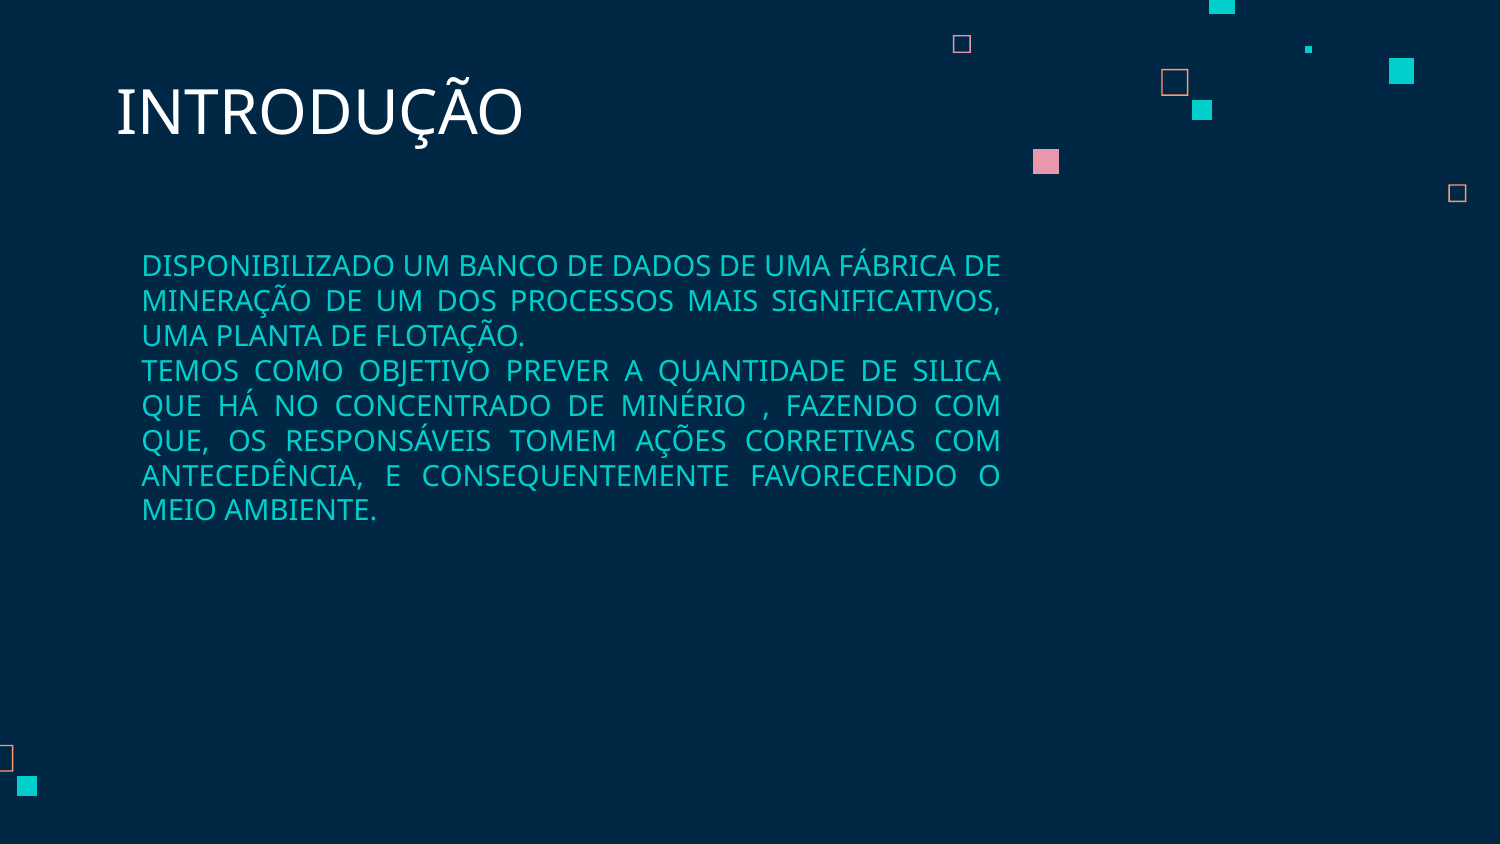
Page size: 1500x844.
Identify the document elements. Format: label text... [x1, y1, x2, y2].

list DISPONIBILIZADO UM BANCO DE DADOS DE UMA FÁBRICA DE MINERAÇÃO DE UM DOS PROCESSOS MAIS SIGNIFICATIVOS, UMA PLANTA DE FLOTAÇÃO. TEMOS COMO OBJETIVO PREVER A QUANTIDADE DE SILICA QUE HÁ NO CONCENTRADO DE MINÉRIO , FAZENDO COM QUE, OS RESPONSÁVEIS TOMEM AÇÕES CORRETIVAS COM ANTECEDÊNCIA, E CONSEQUENTEMENTE FAVORECENDO O MEIO AMBIENTE. [101, 232, 1017, 726]
title INTRODUÇÃO [101, 67, 878, 163]
